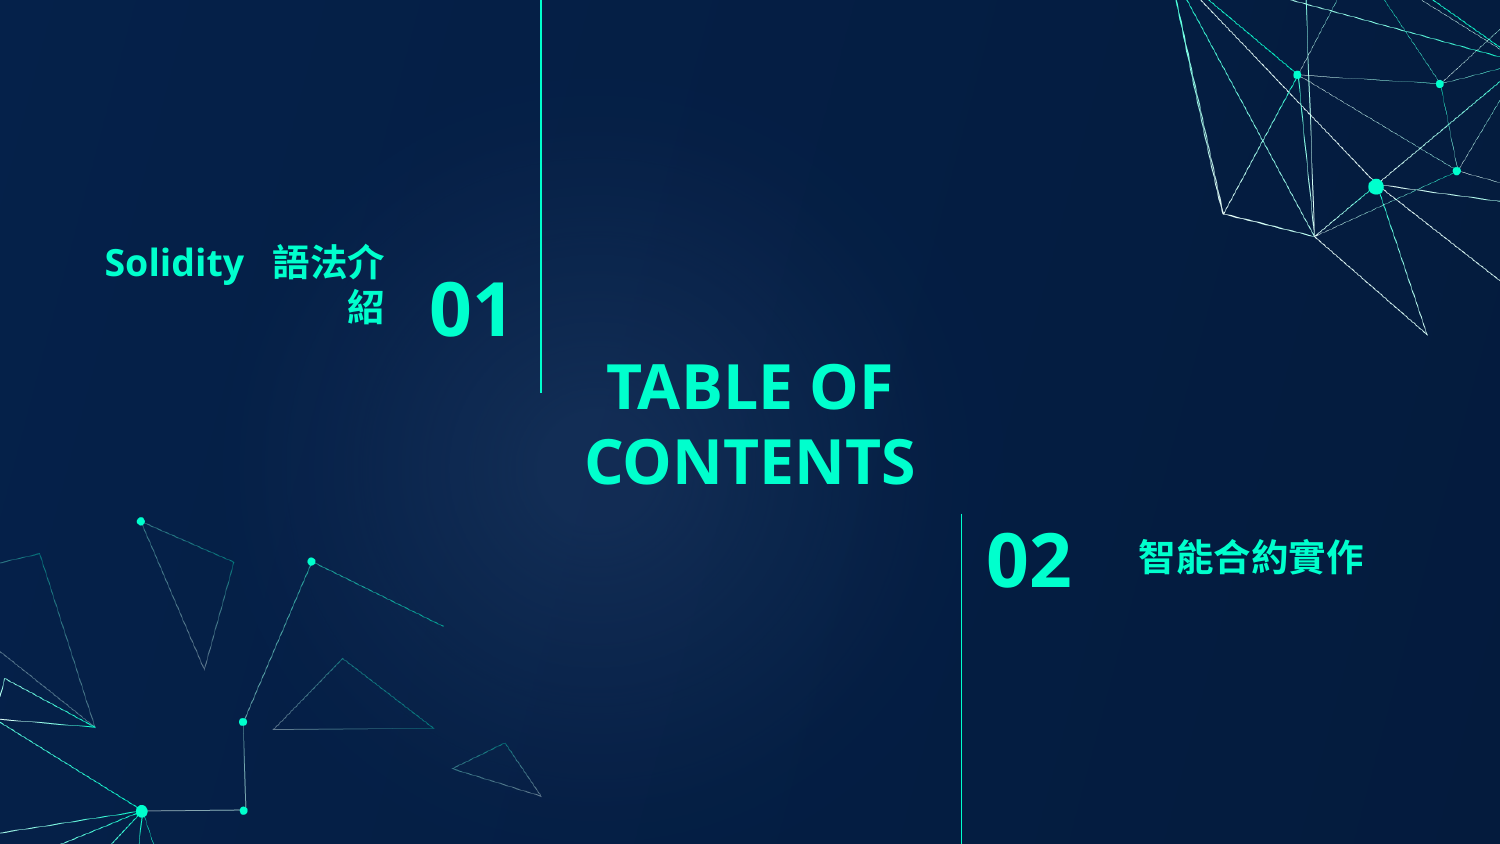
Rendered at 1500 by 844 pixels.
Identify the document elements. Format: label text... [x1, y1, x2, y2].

title 智能合約實作 [1123, 499, 1448, 595]
title 02 [971, 510, 1148, 606]
title TABLE OF CONTENTS [555, 344, 945, 500]
picture [0, 0, 1500, 844]
title 01 [348, 259, 531, 355]
title Solidity 語法介紹 [54, 241, 401, 345]
